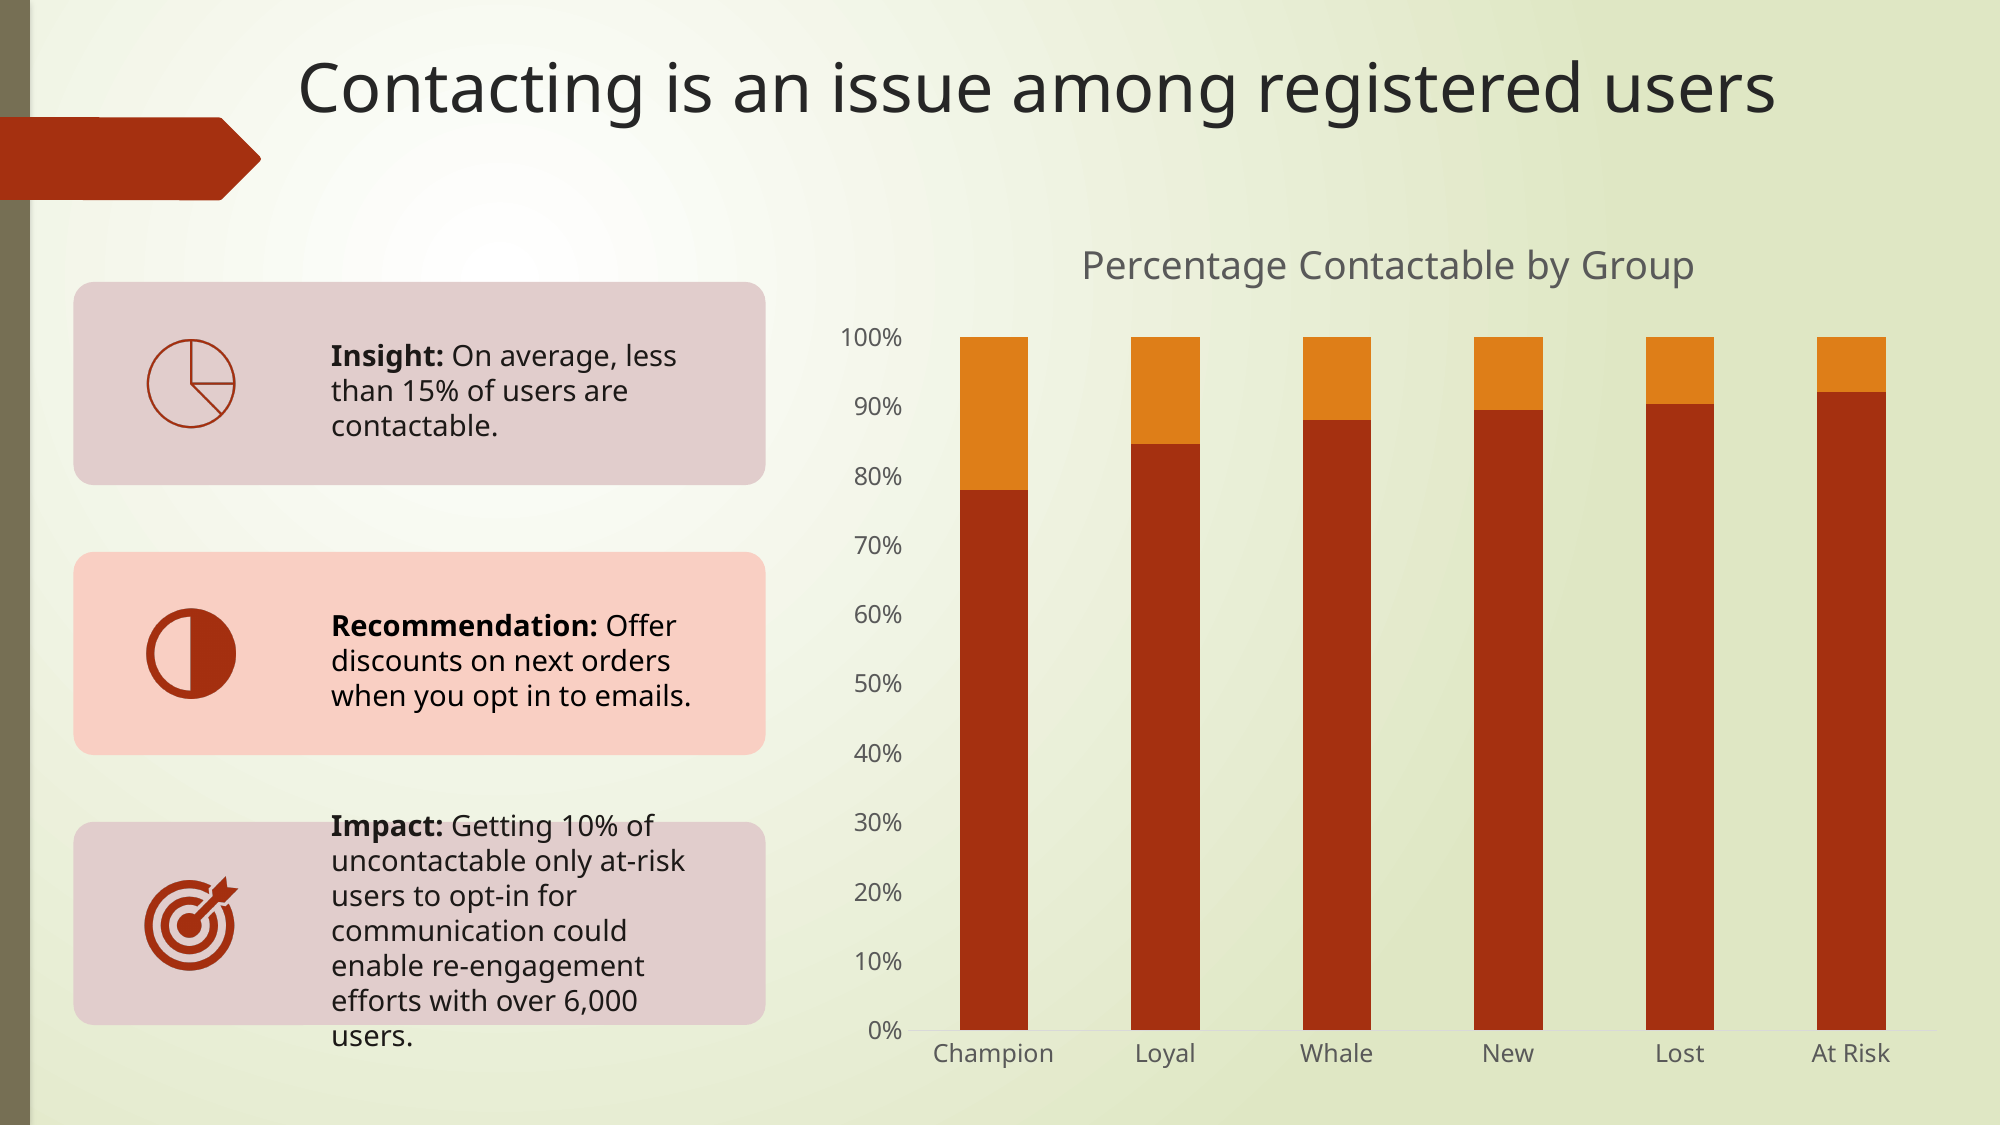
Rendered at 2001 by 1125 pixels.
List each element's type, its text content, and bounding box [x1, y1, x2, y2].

text_box [0, 200, 31, 1125]
text_box [0, 117, 262, 201]
title Contacting is an issue among registered users [282, 36, 1876, 135]
text_box [31, 0, 2000, 1125]
text_box [0, 0, 31, 117]
chart [816, 199, 1961, 1089]
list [73, 281, 766, 1039]
